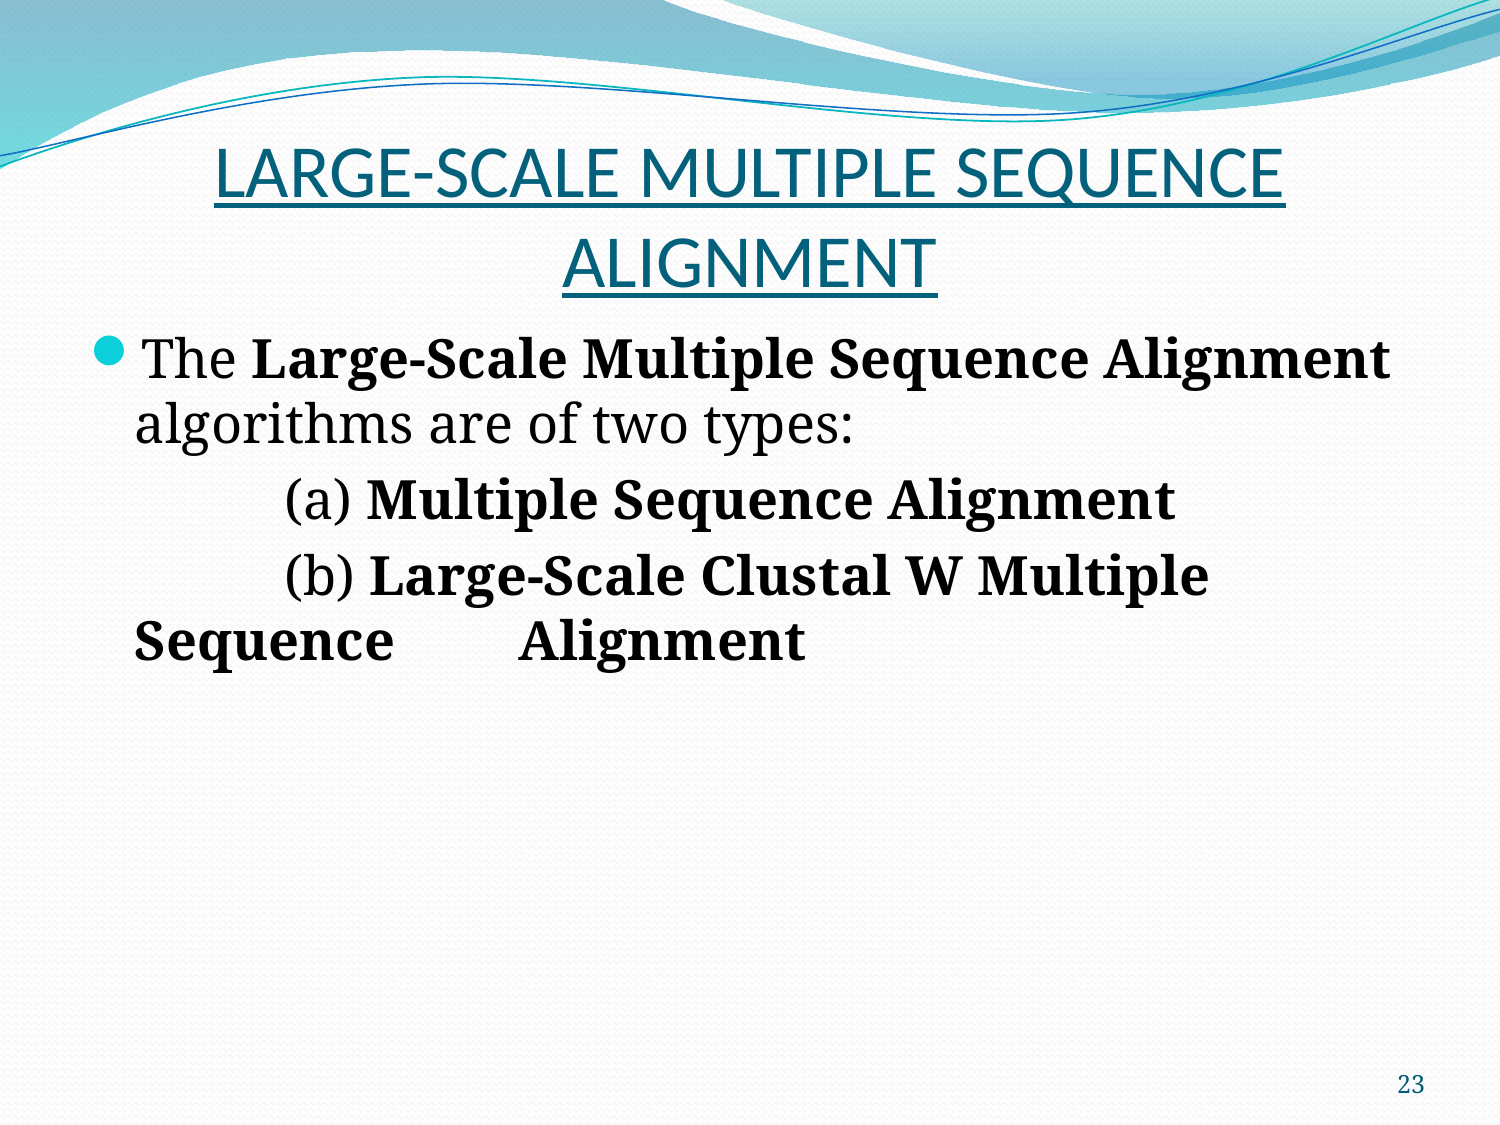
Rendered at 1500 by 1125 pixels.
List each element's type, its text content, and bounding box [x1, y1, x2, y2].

list The Large-Scale Multiple Sequence Alignment algorithms are of two types: (a) Multiple Sequence Alignment (b) Large-Scale Clustal W Multiple Sequence Alignment [75, 317, 1425, 1038]
title LARGE-SCALE MULTIPLE SEQUENCE ALIGNMENT [75, 115, 1425, 303]
slide_number 23 [1299, 1042, 1425, 1103]
